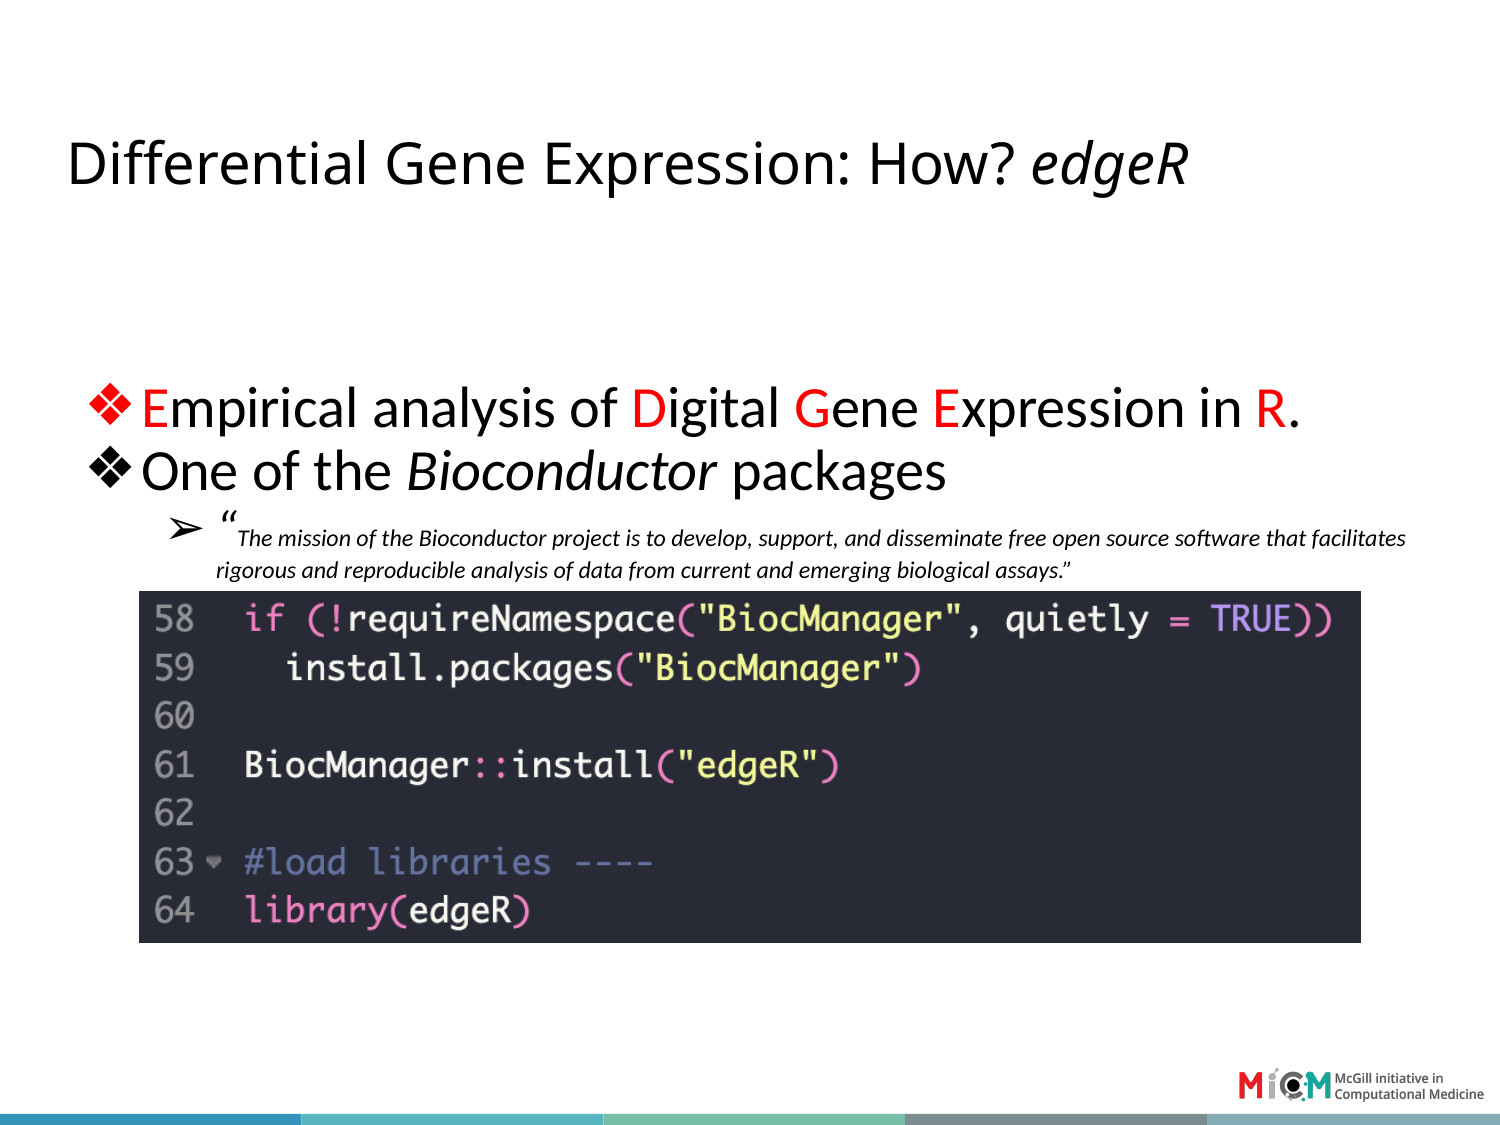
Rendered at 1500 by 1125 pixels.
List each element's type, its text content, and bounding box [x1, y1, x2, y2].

picture [1211, 1051, 1500, 1122]
picture [139, 591, 1361, 943]
title Differential Gene Expression: How? edgeR [51, 119, 1449, 214]
list Empirical analysis of Digital Gene Expression in R. One of the Bioconductor packages “The mission of the Bioconductor project is to develop, support, and disseminate free open source software that facilitates rigorous and reproducible analysis of data from current and emerging biological assays.” [51, 362, 1449, 675]
